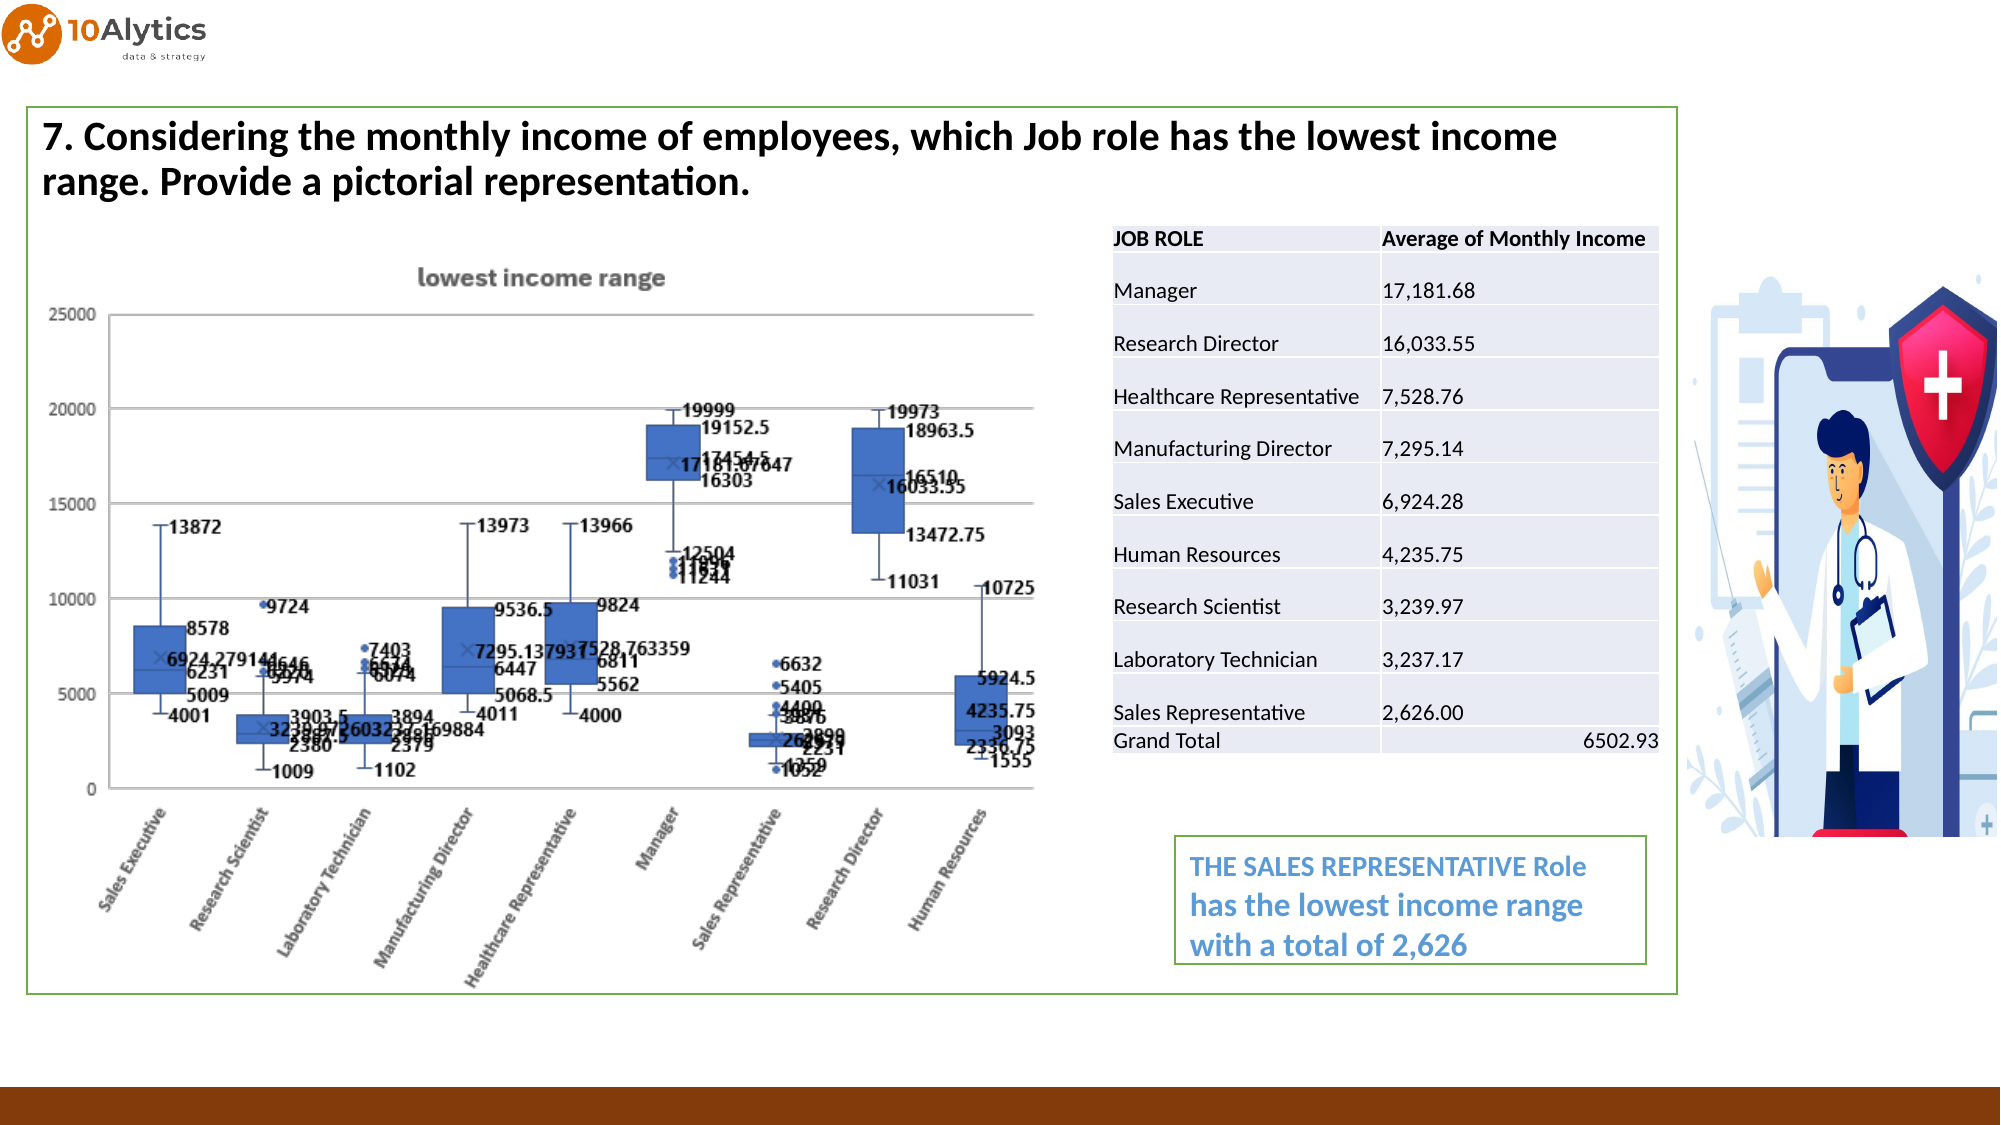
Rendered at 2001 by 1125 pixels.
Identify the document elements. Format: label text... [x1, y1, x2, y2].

picture [37, 249, 1050, 1009]
table_cell 16,033.55 [1382, 305, 1659, 356]
text_box THE SALES REPRESENTATIVE Role has the lowest income range with a total of 2,626 [1174, 835, 1647, 965]
table_cell 3,237.17 [1382, 621, 1659, 672]
table_cell Research Director [1113, 305, 1380, 356]
table_cell Human Resources [1113, 516, 1380, 567]
table_cell Manufacturing Director [1113, 411, 1380, 462]
picture [1, 3, 206, 65]
table_cell Sales Executive [1113, 463, 1380, 514]
table_cell 17,181.68 [1382, 253, 1659, 304]
table_cell Research Scientist [1113, 569, 1380, 620]
table_cell 2,626.00 [1382, 674, 1659, 725]
table_cell Grand Total [1113, 727, 1380, 753]
text_box 7. Considering the monthly income of employees, which Job role has the lowest income range. Provide a pictorial representation. [27, 106, 1678, 995]
table_cell 6,924.28 [1382, 463, 1659, 514]
table_cell 7,295.14 [1382, 411, 1659, 462]
picture [1687, 271, 1997, 837]
table_cell 3,239.97 [1382, 569, 1659, 620]
table_cell 4,235.75 [1382, 516, 1659, 567]
table_cell 7,528.76 [1382, 358, 1659, 409]
table_cell 6502.93 [1382, 727, 1659, 753]
table_cell Manager [1113, 253, 1380, 304]
table_cell Healthcare Representative [1113, 358, 1380, 409]
table_header Average of Monthly Income [1382, 226, 1659, 251]
table_cell Laboratory Technician [1113, 621, 1380, 672]
table_header JOB ROLE [1113, 226, 1380, 251]
table_cell Sales Representative [1113, 674, 1380, 725]
